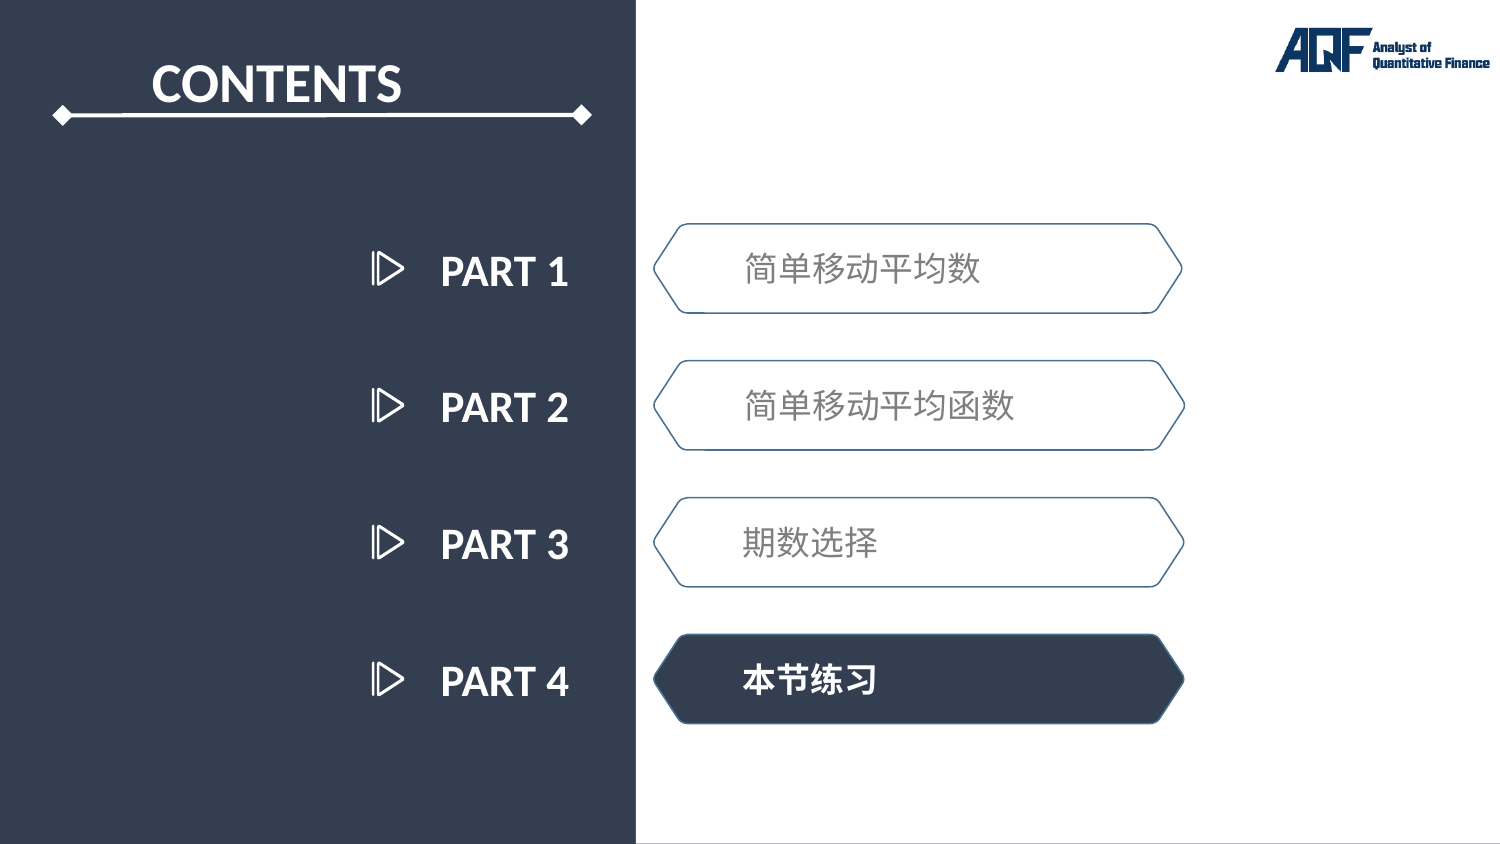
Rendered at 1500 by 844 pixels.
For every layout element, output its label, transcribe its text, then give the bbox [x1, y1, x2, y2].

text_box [371, 634, 1184, 724]
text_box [371, 360, 1185, 451]
text_box [376, 524, 405, 560]
picture [1252, 2, 1500, 102]
text_box PART 3 [425, 507, 654, 577]
text_box 期数选择 [728, 514, 1101, 570]
text_box [654, 497, 1184, 587]
text_box [371, 524, 375, 560]
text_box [371, 223, 1183, 314]
